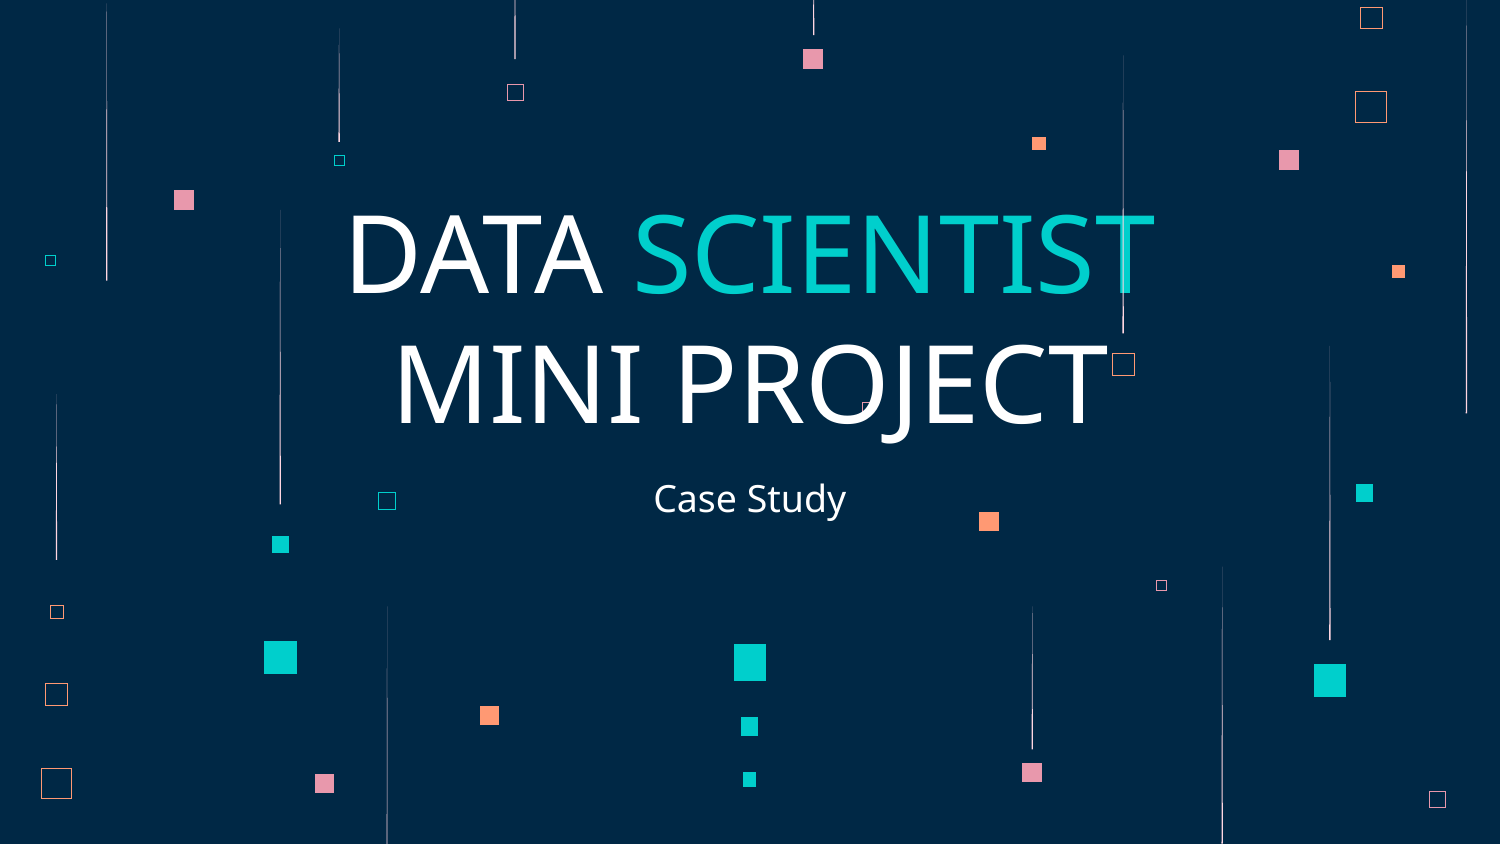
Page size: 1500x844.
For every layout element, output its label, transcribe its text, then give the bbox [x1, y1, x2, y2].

text_box [979, 511, 999, 532]
subtitle Case Study [479, 461, 1021, 591]
text_box [314, 773, 335, 794]
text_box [733, 644, 767, 787]
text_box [263, 209, 297, 675]
text_box [479, 705, 500, 726]
text_box [1032, 137, 1046, 151]
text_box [1022, 606, 1043, 783]
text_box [1111, 55, 1135, 376]
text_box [1313, 345, 1347, 698]
title DATA SCIENTIST MINI PROJECT [256, 123, 1244, 461]
